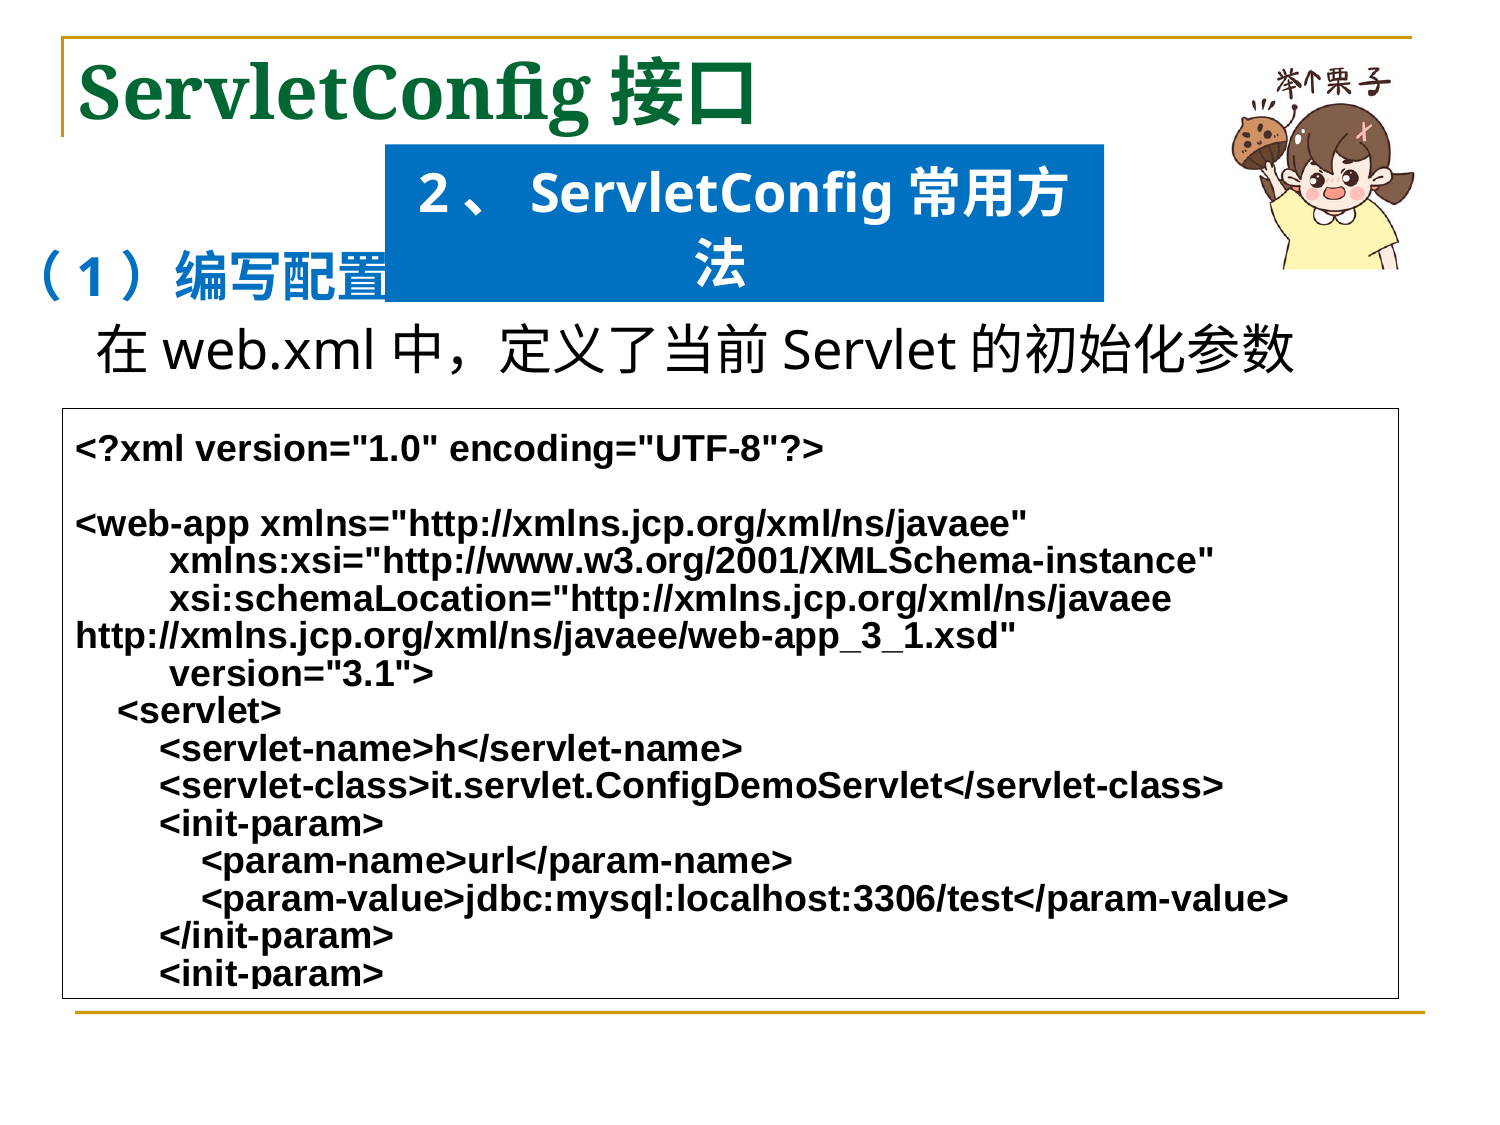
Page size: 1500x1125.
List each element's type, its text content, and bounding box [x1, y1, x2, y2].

text_box （1）编写配置文件web.xml 在web.xml中，定义了当前Servlet的初始化参数 [0, 234, 1500, 388]
text_box 2、ServletConfig常用方法 [385, 144, 1105, 302]
picture [1222, 62, 1424, 273]
title ServletConfig接口 [63, 0, 987, 142]
